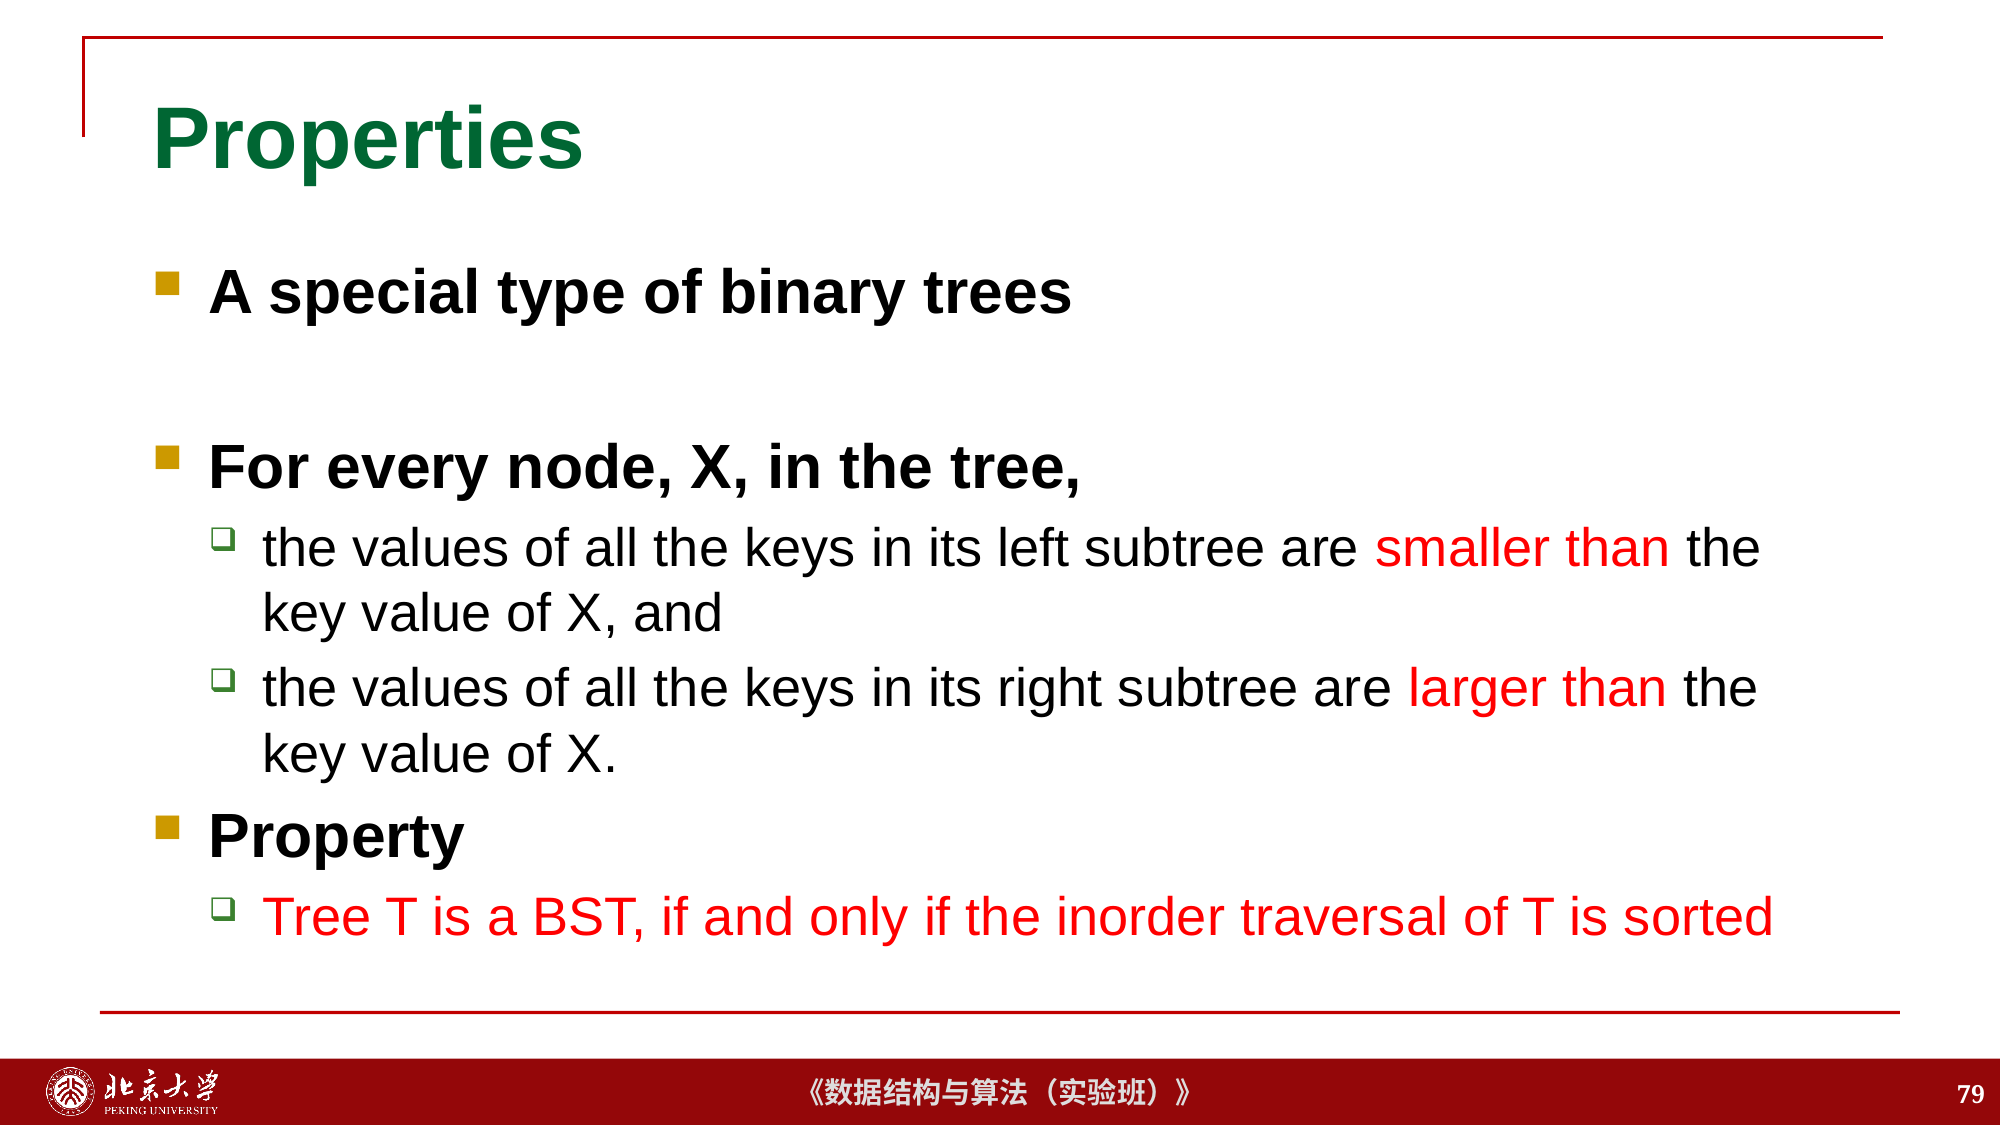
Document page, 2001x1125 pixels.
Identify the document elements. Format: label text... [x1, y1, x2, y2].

slide_number 79 [1550, 1065, 2000, 1125]
picture [46, 1067, 218, 1116]
title Properties [137, 59, 1863, 209]
list A special type of binary trees For every node, X, in the tree, the values of all the keys in its left subtree are smaller than the key value of X, and the values of all the keys in its right subtree are larger than the key value of X. Property Tree T is a BST, if and only if the inorder traversal of T is sorted [137, 243, 1863, 1017]
